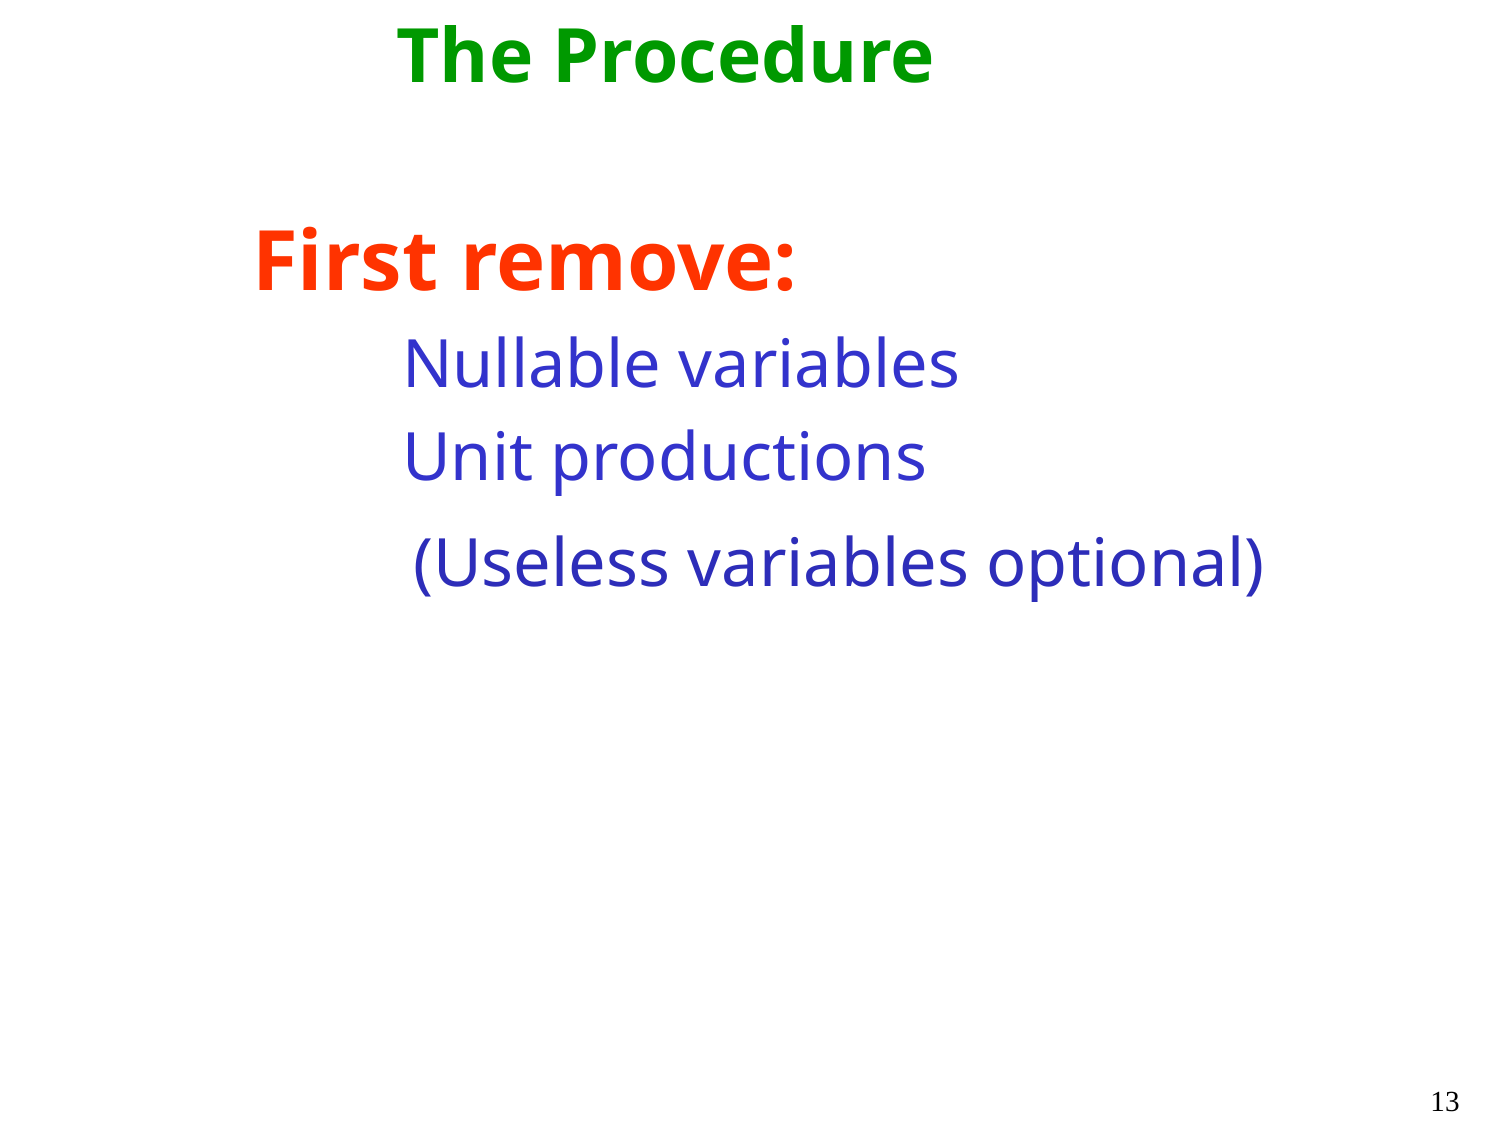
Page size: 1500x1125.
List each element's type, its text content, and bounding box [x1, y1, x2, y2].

slide_number 13 [1162, 1074, 1476, 1125]
text_box (Useless variables optional) [398, 512, 1281, 608]
text_box The Procedure [381, 0, 950, 105]
text_box First remove: Nullable variables Unit productions [237, 200, 976, 502]
